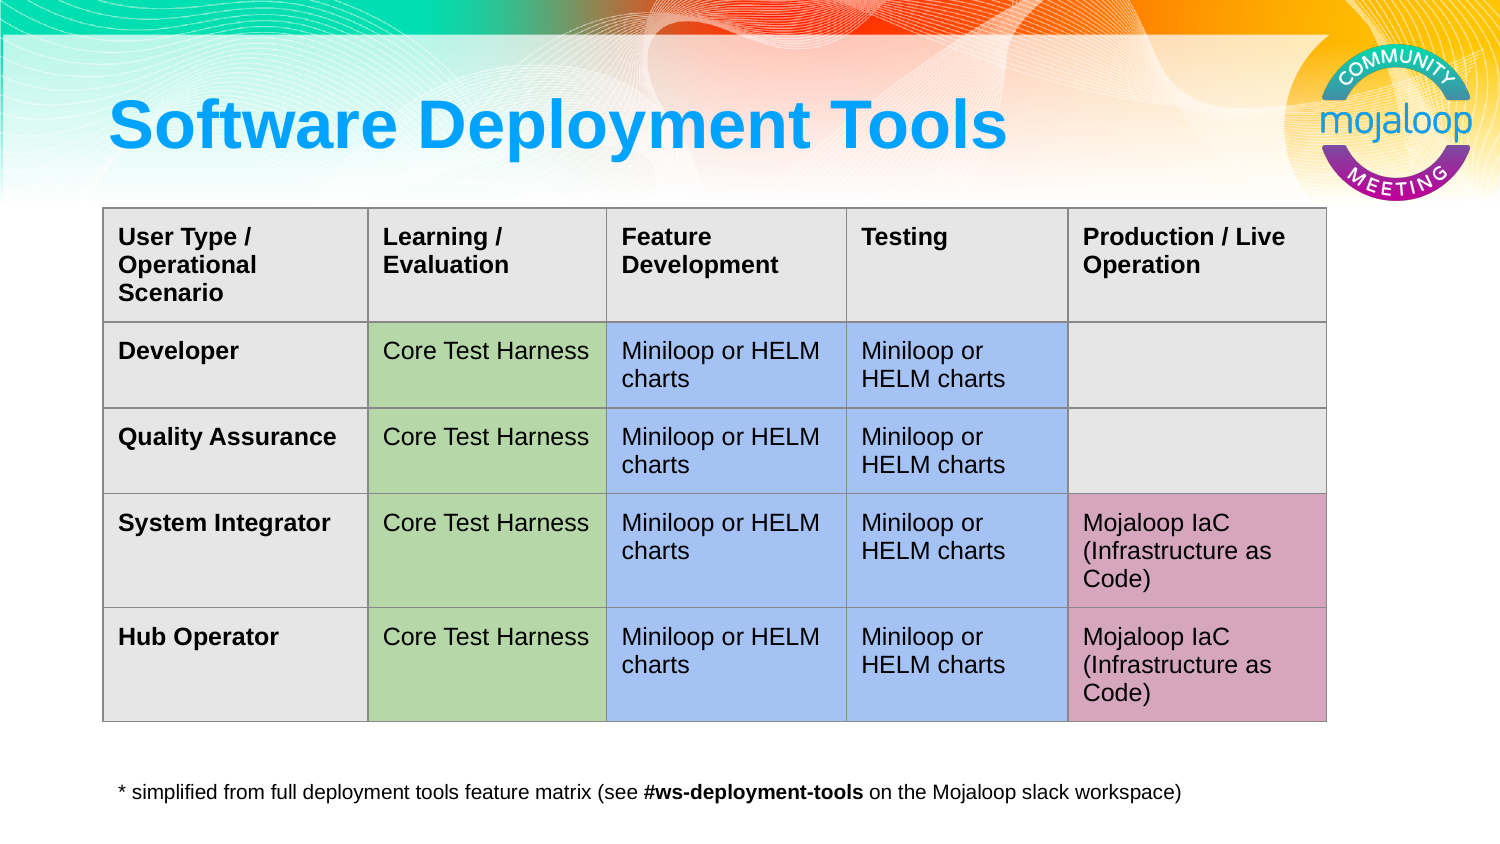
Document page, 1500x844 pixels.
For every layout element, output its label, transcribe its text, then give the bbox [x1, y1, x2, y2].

table_cell Miniloop or HELM charts [847, 323, 1067, 407]
table_cell Miniloop or HELM charts [847, 608, 1067, 721]
table_cell Miniloop or HELM charts [847, 494, 1067, 607]
table_cell Miniloop or HELM charts [847, 409, 1067, 493]
table_cell Mojaloop IaC (Infrastructure as Code) [1069, 494, 1326, 607]
table_cell Mojaloop IaC (Infrastructure as Code) [1069, 608, 1326, 721]
table_cell Miniloop or HELM charts [607, 323, 846, 407]
table_header Feature Development [607, 209, 846, 321]
table_cell Miniloop or HELM charts [607, 409, 846, 493]
table_header Testing [847, 209, 1067, 321]
table_cell Core Test Harness [369, 409, 606, 493]
table_header User Type / Operational Scenario [104, 209, 367, 321]
table_cell Core Test Harness [369, 608, 606, 721]
table_cell [1069, 409, 1326, 493]
table_cell Miniloop or HELM charts [607, 608, 846, 721]
table_cell System Integrator [104, 494, 367, 607]
table_cell Quality Assurance [104, 409, 367, 493]
table_cell Miniloop or HELM charts [607, 494, 846, 607]
table_cell [1069, 323, 1326, 407]
picture [0, 0, 1500, 844]
title Software Deployment Tools [103, 44, 1264, 207]
table_cell Core Test Harness [369, 323, 606, 407]
table_cell Core Test Harness [369, 494, 606, 607]
table_cell Developer [104, 323, 367, 407]
table_header Production / Live Operation [1069, 209, 1326, 321]
table_cell Hub Operator [104, 608, 367, 721]
table_header Learning / Evaluation [369, 209, 606, 321]
text_box * simplified from full deployment tools feature matrix (see #ws-deployment-tools on the Mojaloop slack workspace) [103, 763, 1264, 816]
